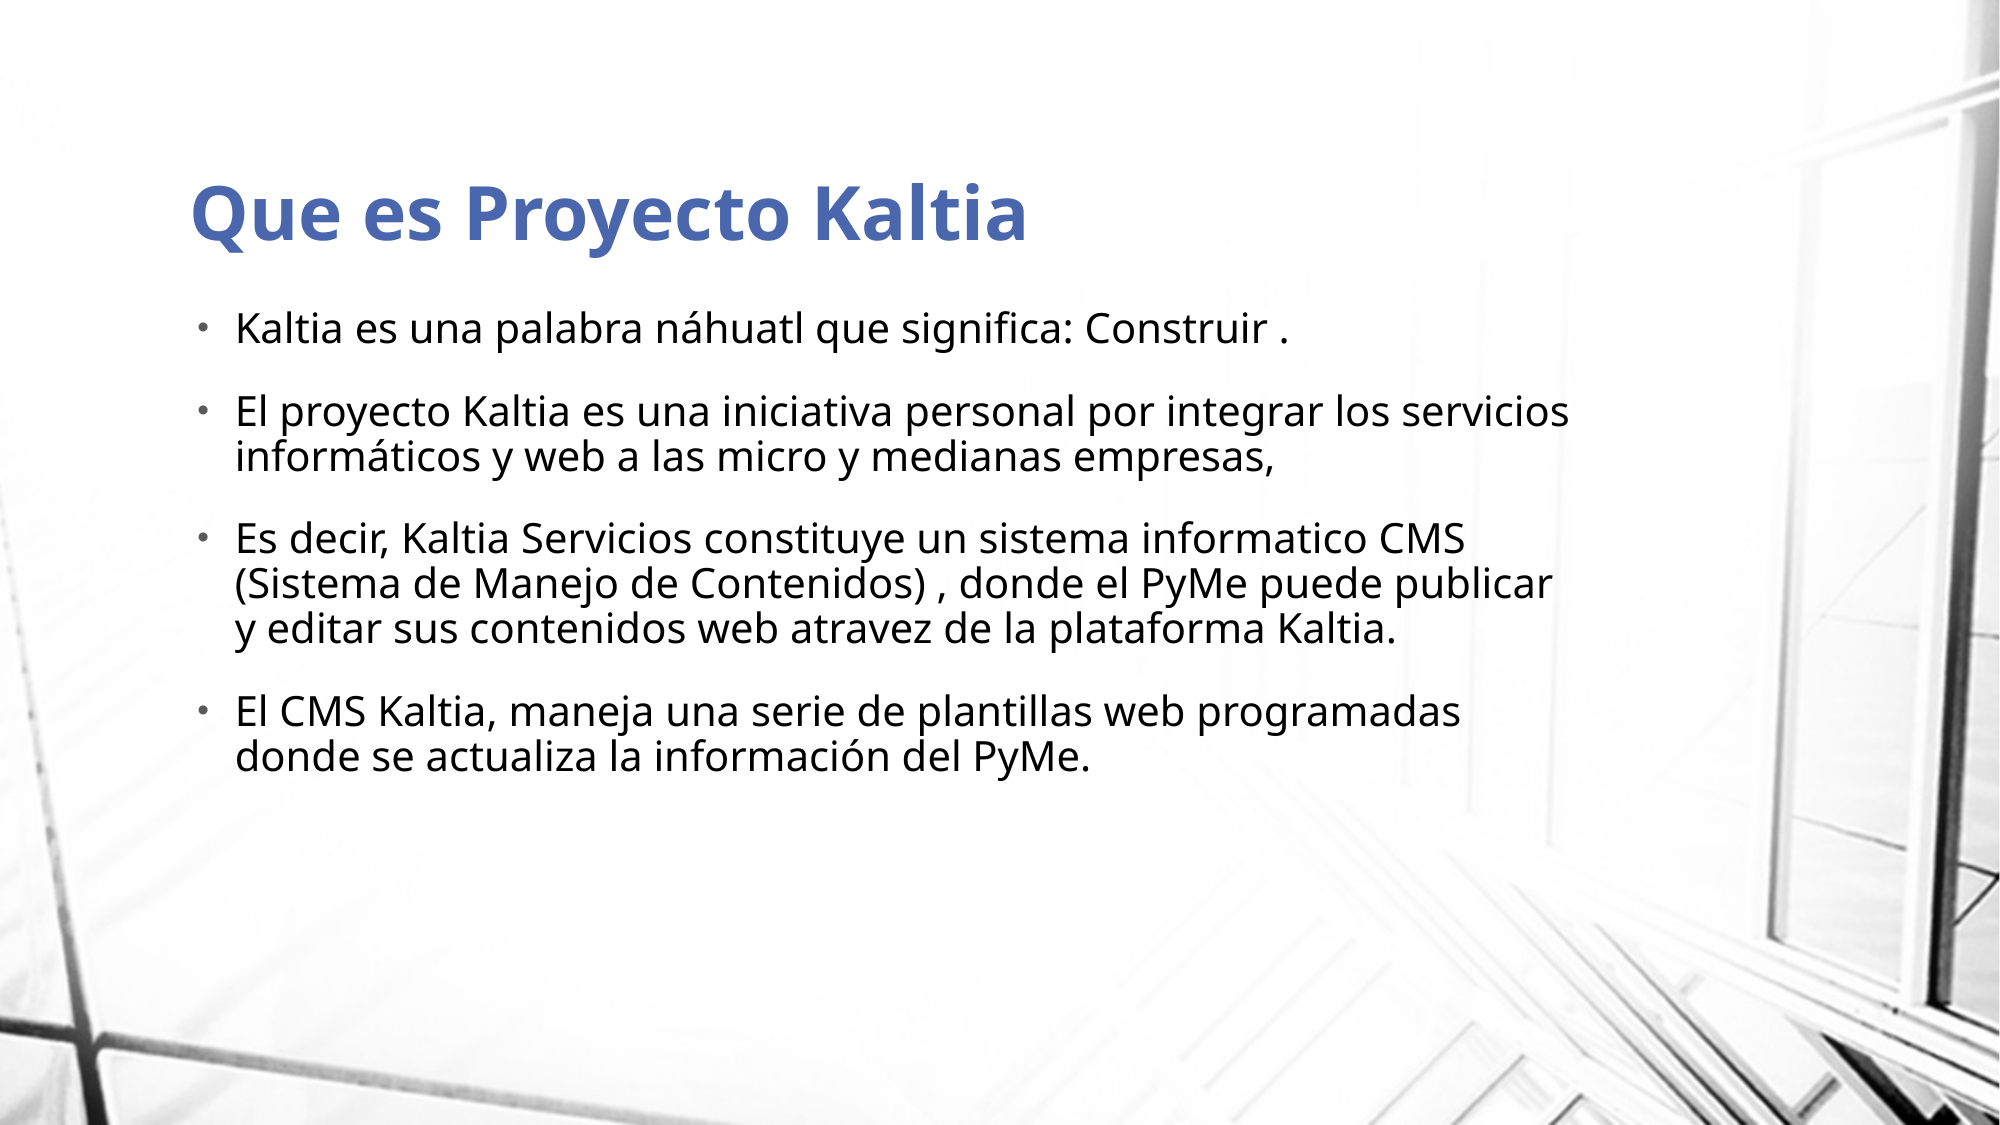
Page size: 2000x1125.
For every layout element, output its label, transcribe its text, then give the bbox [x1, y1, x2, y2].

title Que es Proyecto Kaltia [174, 87, 1600, 263]
list Kaltia es una palabra náhuatl que significa: Construir . El proyecto Kaltia es una iniciativa personal por integrar los servicios informáticos y web a las micro y medianas empresas, Es decir, Kaltia Servicios constituye un sistema informatico CMS (Sistema de Manejo de Contenidos) , donde el PyMe puede publicar y editar sus contenidos web atravez de la plataforma Kaltia. El CMS Kaltia, maneja una serie de plantillas web programadas donde se actualiza la información del PyMe. [174, 299, 1600, 988]
picture [0, 0, 2000, 1125]
